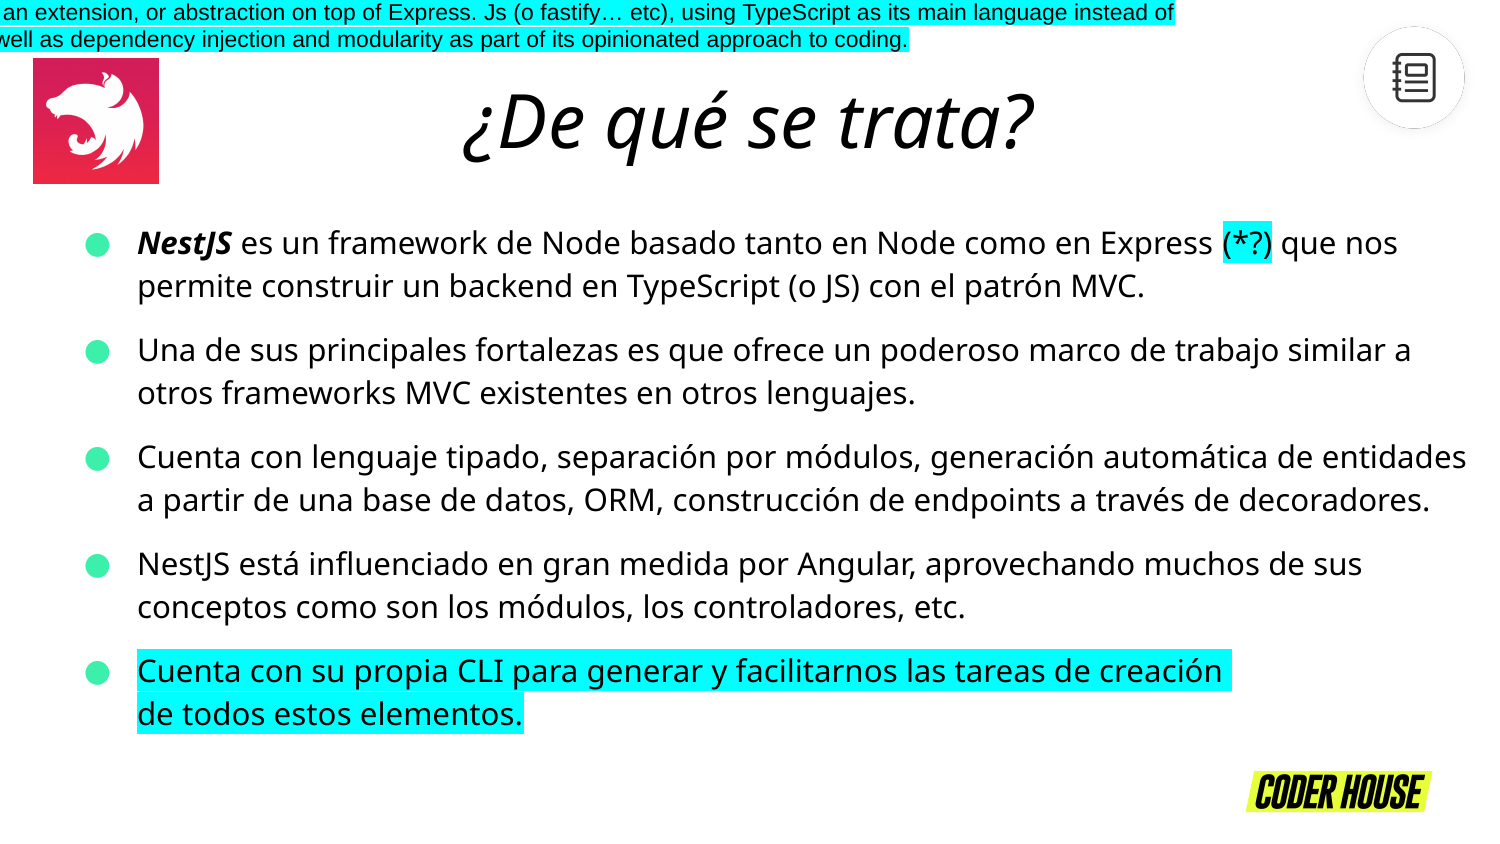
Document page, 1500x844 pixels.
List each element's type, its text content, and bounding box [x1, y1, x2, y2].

text_box ¿De qué se trata? [193, 58, 1307, 184]
picture [1351, 14, 1477, 141]
text_box NestJS es un framework de Node basado tanto en Node como en Express (*?) que nos permite construir un backend en TypeScript (o JS) con el patrón MVC. Una de sus principales fortalezas es que ofrece un poderoso marco de trabajo similar a otros frameworks MVC existentes en otros lenguajes. Cuenta con lenguaje tipado, separación por módulos, generación automática de entidades a partir de una base de datos, ORM, construcción de endpoints a través de decoradores. NestJS está influenciado en gran medida por Angular, aprovechando muchos de sus conceptos como son los módulos, los controladores, etc. Cuenta con su propia CLI para generar y facilitarnos las tareas de creación de todos estos elementos. [47, 202, 1492, 844]
picture [1241, 764, 1437, 819]
text_box Nest. js is itself an extension, or abstraction on top of Express. Js (o fastify… etc), using TypeScript as its main language instead of JavaScript, as well as dependency injection and modularity as part of its opinionated approach to coding. [0, 0, 1253, 68]
picture [33, 58, 160, 184]
